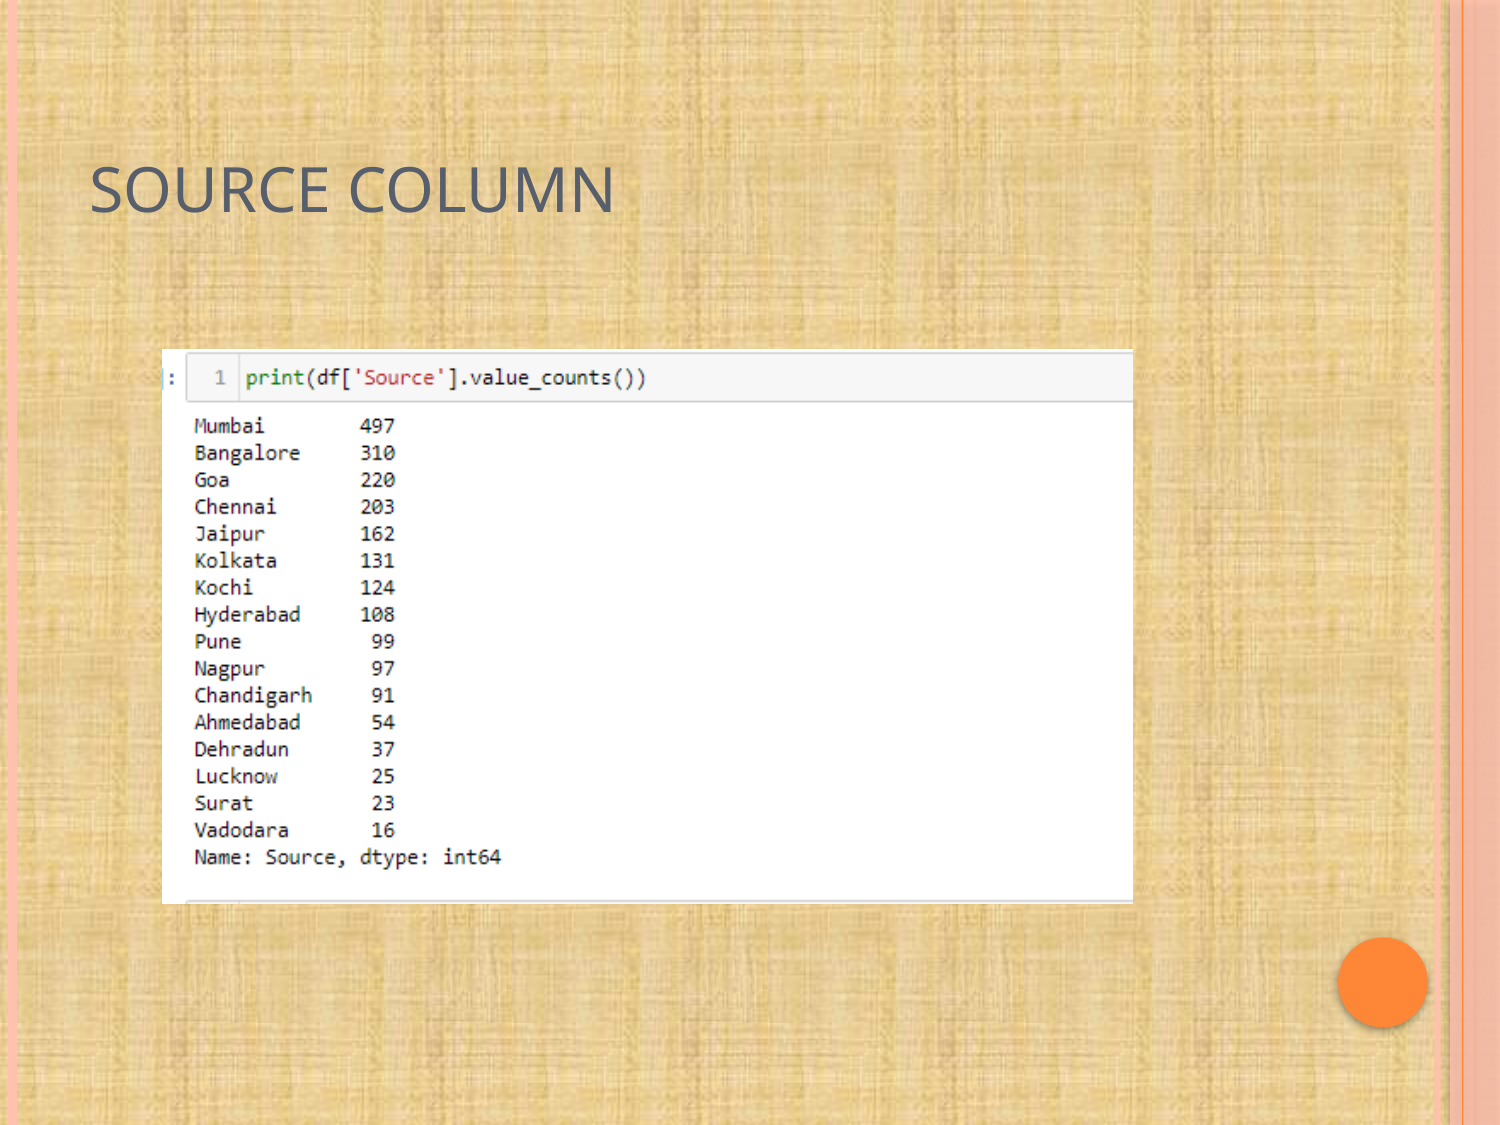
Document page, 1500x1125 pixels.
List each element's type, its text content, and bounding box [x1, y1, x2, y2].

title Source column [75, 45, 1300, 233]
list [161, 349, 1134, 905]
picture [1441, 0, 1449, 1125]
picture [18, 0, 1434, 1125]
picture [0, 0, 7, 1125]
